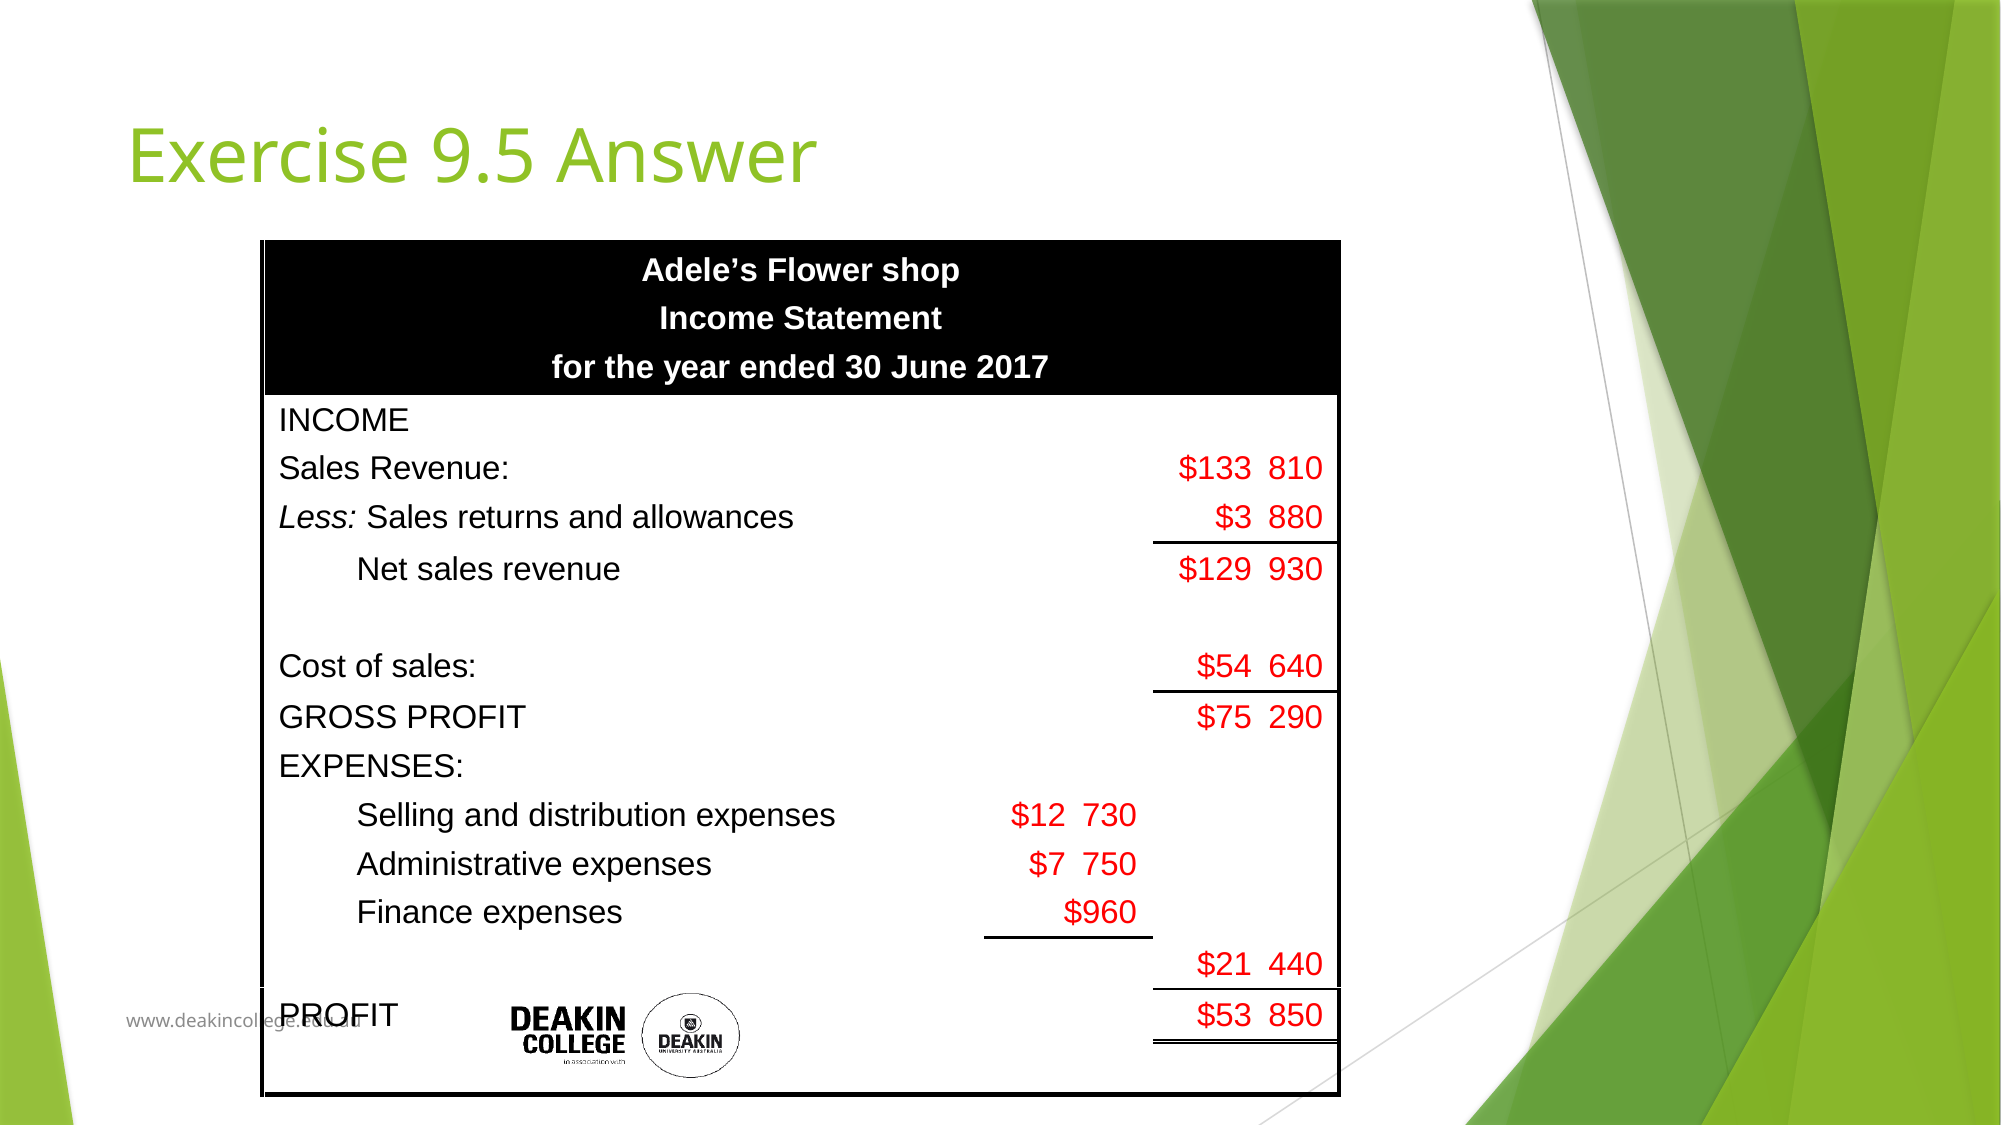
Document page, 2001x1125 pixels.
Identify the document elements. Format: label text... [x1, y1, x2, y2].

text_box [179, 239, 1422, 1125]
footer www.deakincollege.edu.au [111, 991, 175, 1051]
title Exercise 9.5 Answer [111, 99, 1522, 317]
